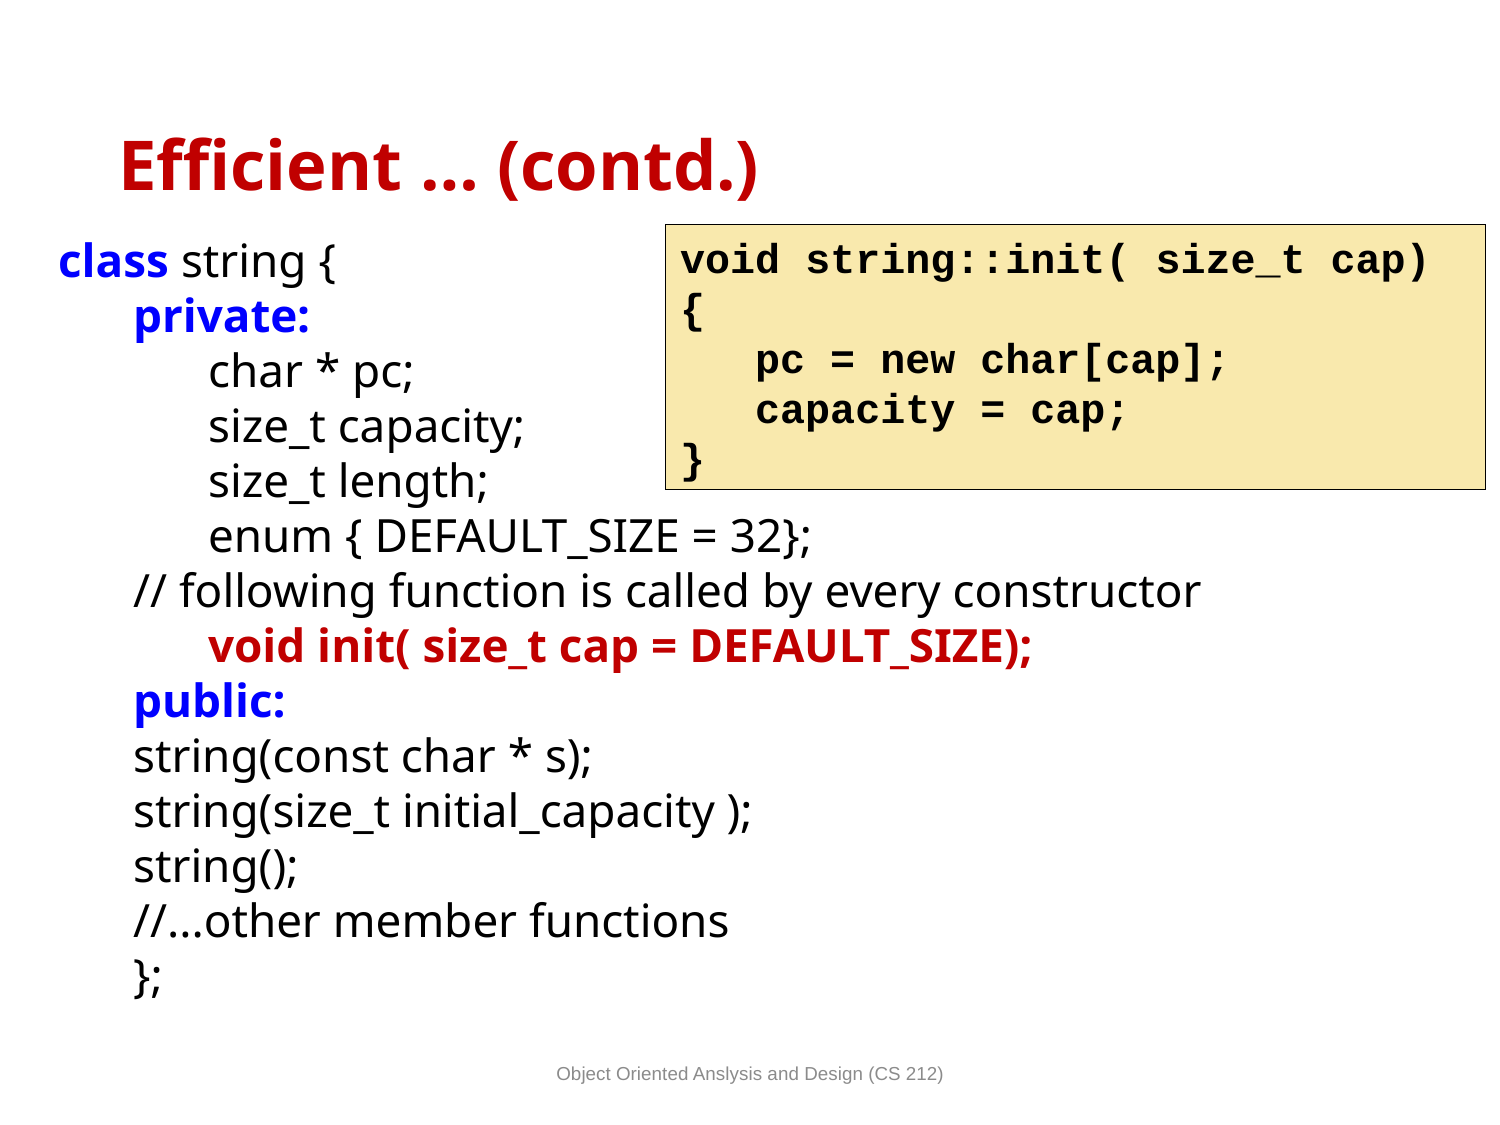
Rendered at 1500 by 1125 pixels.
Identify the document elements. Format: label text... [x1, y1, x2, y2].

text_box void string::init( size_t cap) { pc = new char[cap]; capacity = cap; } [665, 224, 1486, 490]
footer Object Oriented Anslysis and Design (CS 212) [496, 1042, 1004, 1103]
title Efficient … (contd.) [103, 59, 1397, 224]
text_box class string { private: char * pc; size_t capacity; size_t length; enum { DEFAULT_SIZE = 32}; // following function is called by every constructor void init( size_t cap = DEFAULT_SIZE); public: string(const char * s); string(size_t initial_capacity ); string(); //...other member functions }; [43, 224, 1500, 1009]
